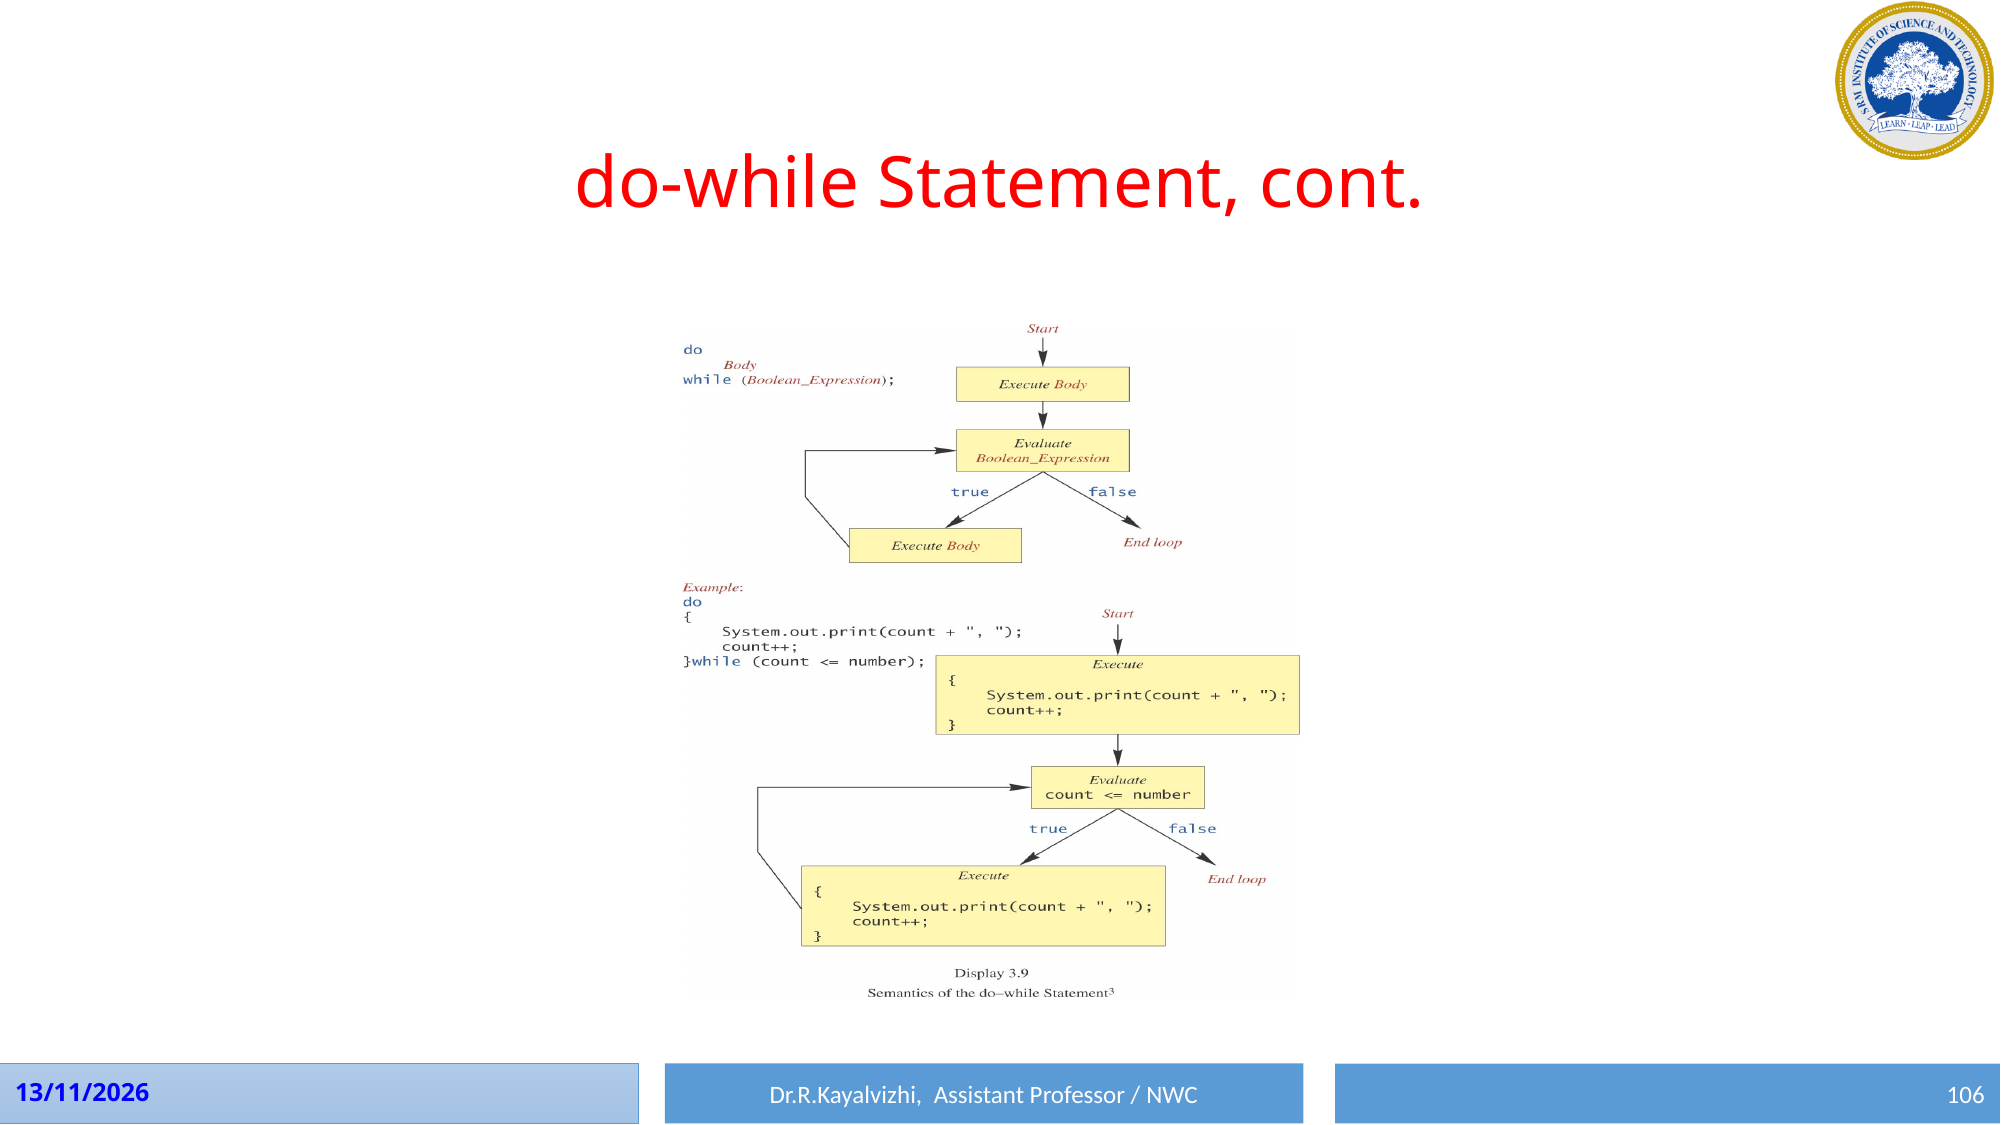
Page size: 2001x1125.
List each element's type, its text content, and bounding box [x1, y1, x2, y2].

title do-while Statement, cont. [150, 82, 1850, 286]
picture [1835, 1, 1994, 160]
text_box Dr.R.Kayalvizhi, Assistant Professor / NWC [664, 1063, 1304, 1124]
picture [682, 324, 1300, 997]
slide_number 106 [1335, 1063, 2000, 1124]
text_box 10-08-2023 [0, 1063, 639, 1124]
